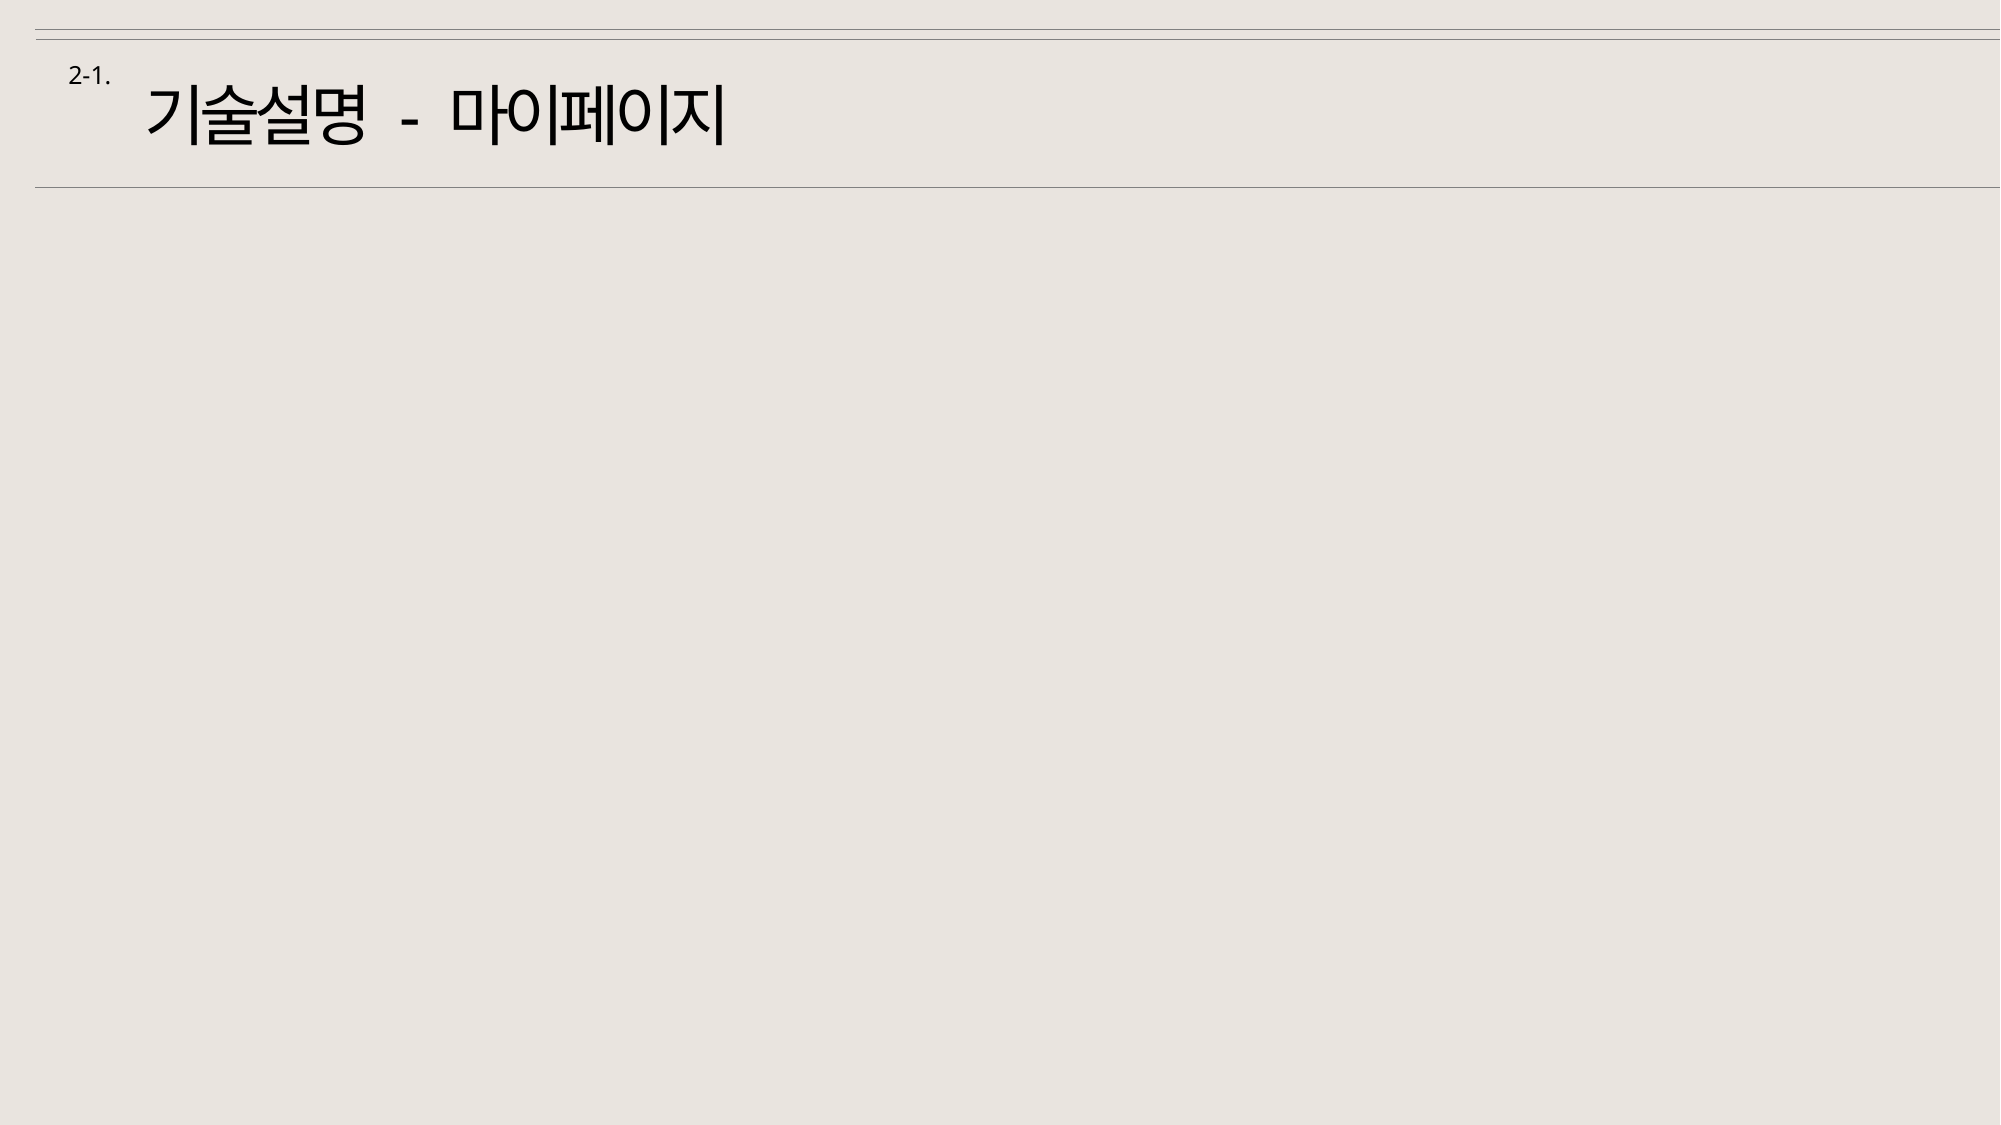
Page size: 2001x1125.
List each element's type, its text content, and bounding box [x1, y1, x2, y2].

text_box 기술설명 - 마이페이지 [129, 66, 746, 162]
text_box 2-1. [53, 52, 127, 98]
